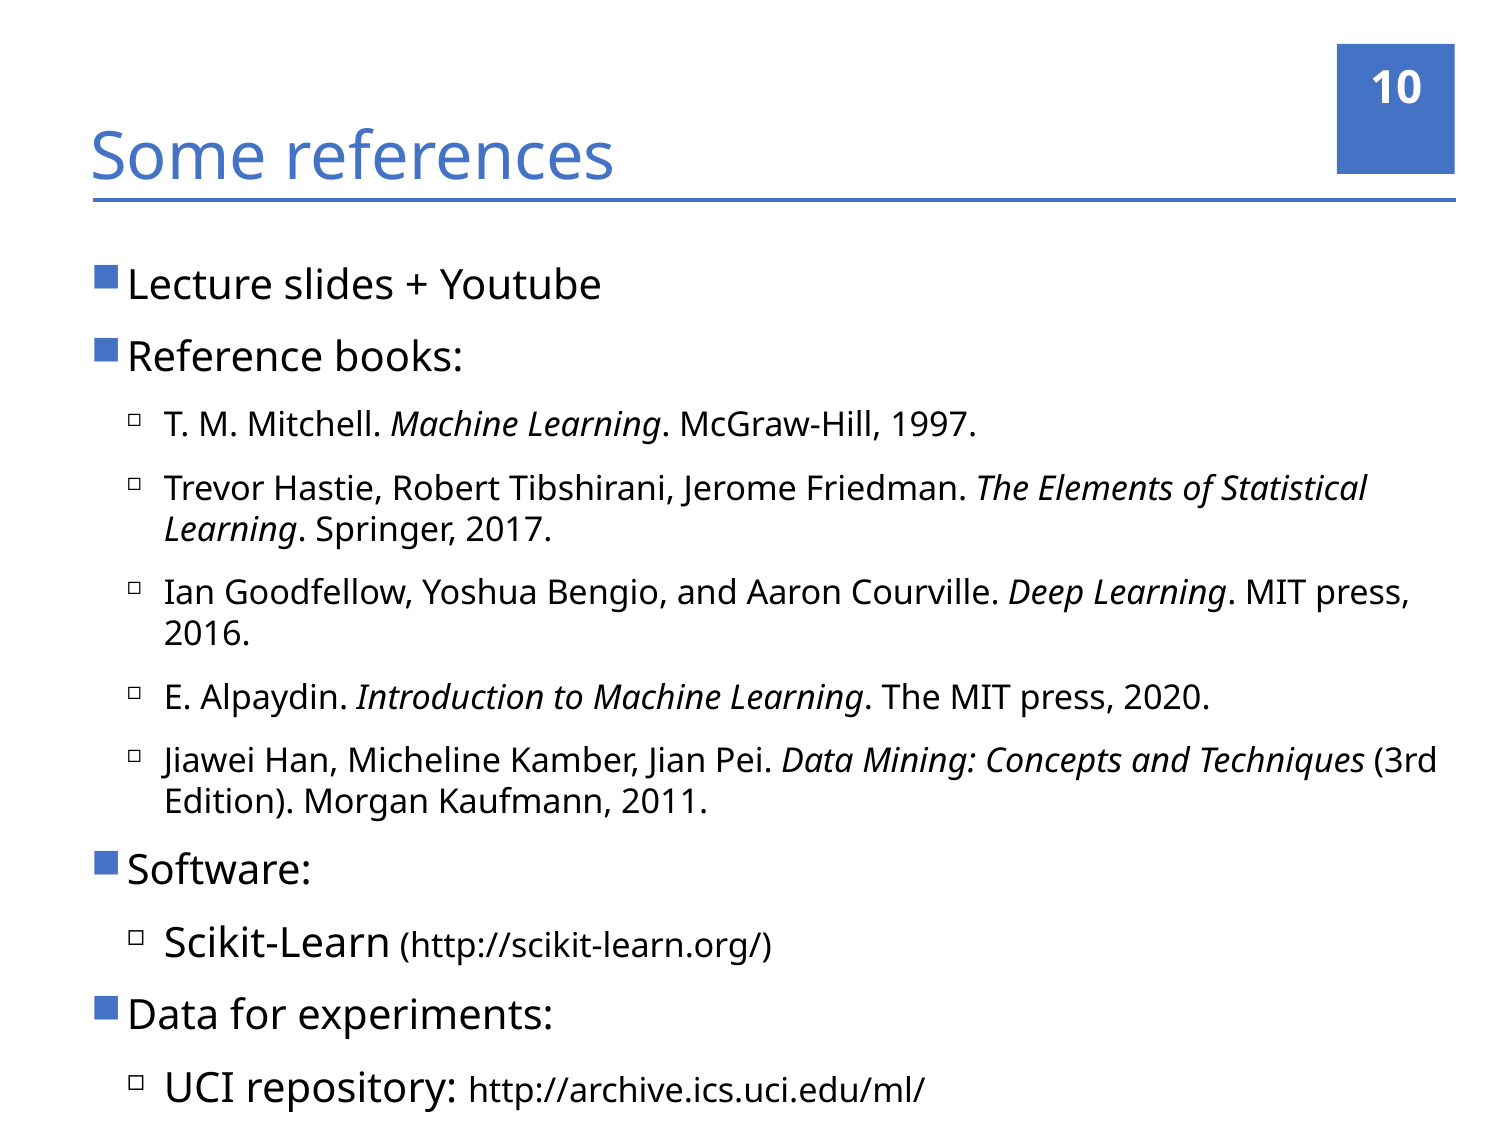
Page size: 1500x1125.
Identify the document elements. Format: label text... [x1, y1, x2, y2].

list Lecture slides + Youtube Reference books: T. M. Mitchell. Machine Learning. McGraw-Hill, 1997. Trevor Hastie, Robert Tibshirani, Jerome Friedman. The Elements of Statistical Learning. Springer, 2017. Ian Goodfellow, Yoshua Bengio, and Aaron Courville. Deep Learning. MIT press, 2016. E. Alpaydin. Introduction to Machine Learning. The MIT press, 2020. Jiawei Han, Micheline Kamber, Jian Pei. Data Mining: Concepts and Techniques (3rd Edition). Morgan Kaufmann, 2011. Software: Scikit-Learn (http://scikit-learn.org/) Data for experiments: UCI repository: http://archive.ics.uci.edu/ml/ [75, 249, 1463, 1125]
text_box [1311, 174, 1488, 338]
title Some references [75, 75, 1463, 200]
slide_number 10 [1354, 59, 1438, 120]
